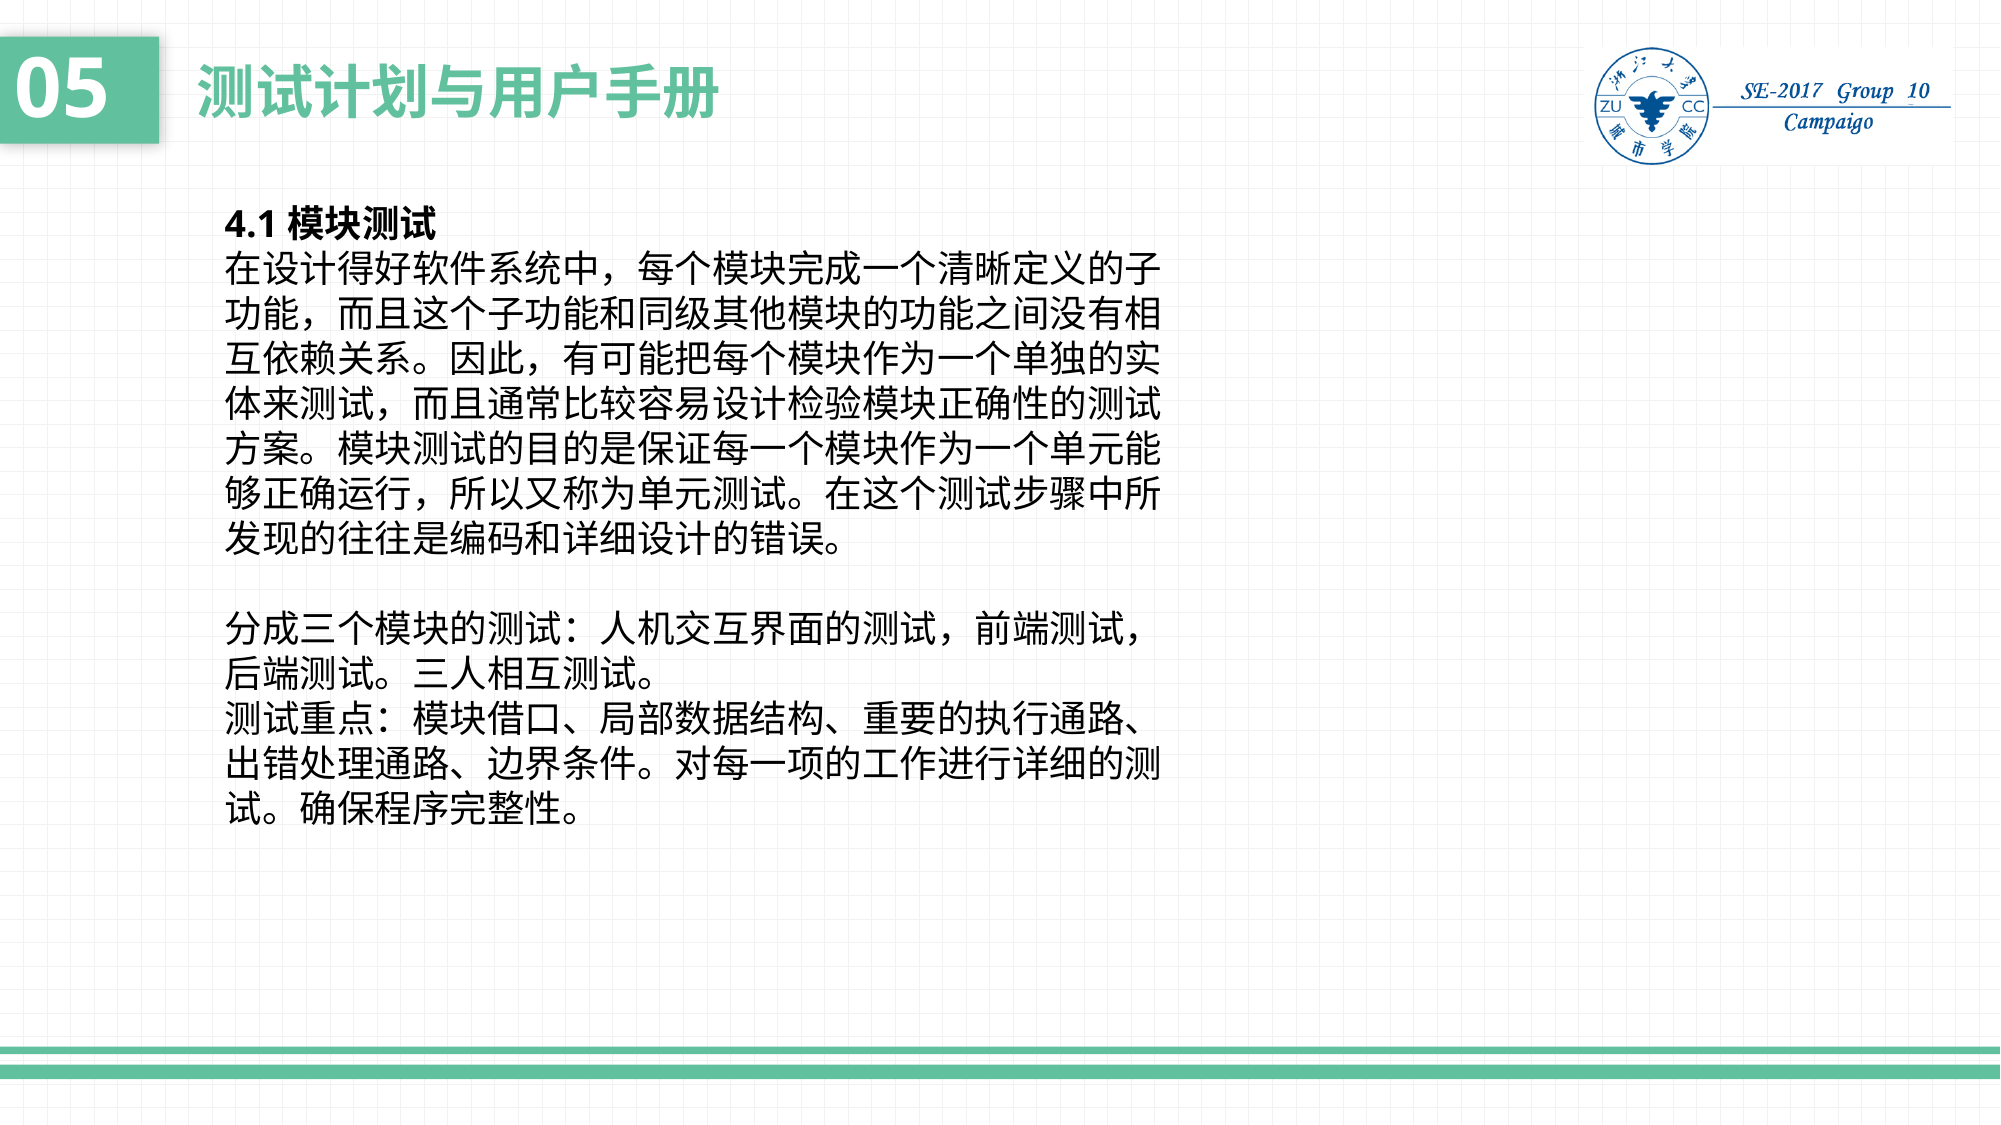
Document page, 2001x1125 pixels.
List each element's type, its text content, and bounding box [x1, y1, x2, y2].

picture [1584, 47, 1953, 165]
list 05 [0, 36, 160, 144]
list 测试计划与用户手册 [182, 36, 1238, 144]
text_box 4.1模块测试 在设计得好软件系统中，每个模块完成一个清晰定义的子功能，而且这个子功能和同级其他模块的功能之间没有相互依赖关系。因此，有可能把每个模块作为一个单独的实体来测试，而且通常比较容易设计检验模块正确性的测试方案。模块测试的目的是保证每一个模块作为一个单元能够正确运行，所以又称为单元测试。在这个测试步骤中所发现的往往是编码和详细设计的错误。 分成三个模块的测试：人机交互界面的测试，前端测试，后端测试。三人相互测试。 测试重点：模块借口、局部数据结构、重要的执行通路、出错处理通路、边界条件。对每一项的工作进行详细的测试。确保程序完整性。 [209, 192, 1210, 883]
